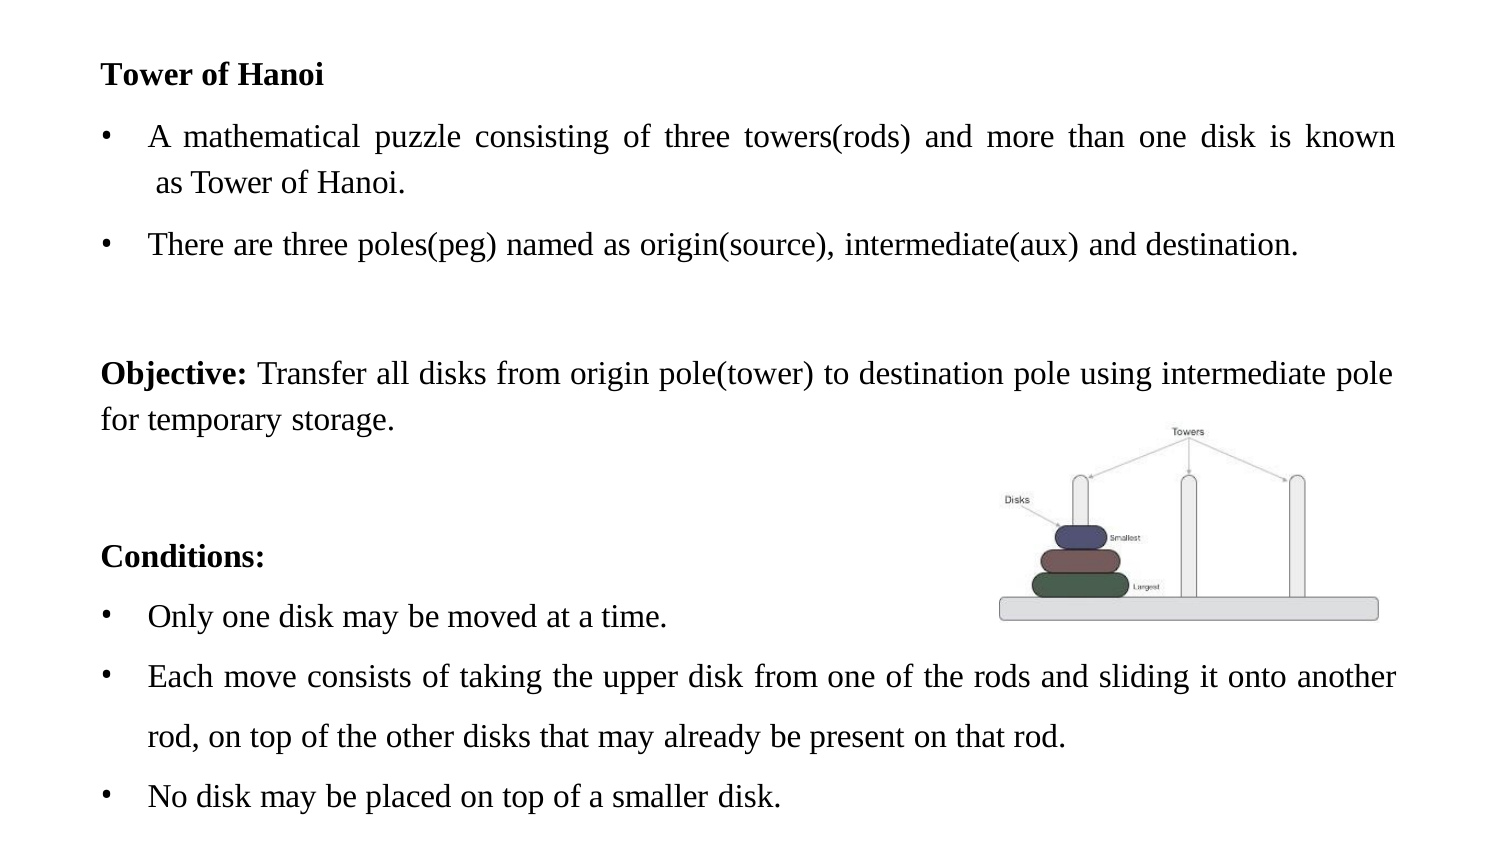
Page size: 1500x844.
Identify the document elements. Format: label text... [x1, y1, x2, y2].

text_box Tower of Hanoi A mathematical puzzle consisting of three towers(rods) and more than one disk is known as Tower of Hanoi. There are three poles(peg) named as origin(source), intermediate(aux) and destination. Objective: Transfer all disks from origin pole(tower) to destination pole using intermediate pole for temporary storage. Conditions: Only one disk may be moved at a time. Each move consists of taking the upper disk from one of the rods and sliding it onto another rod, on top of the other disks that may already be present on that rod. No disk may be placed on top of a smaller disk. [98, 27, 1404, 814]
picture [999, 421, 1380, 623]
